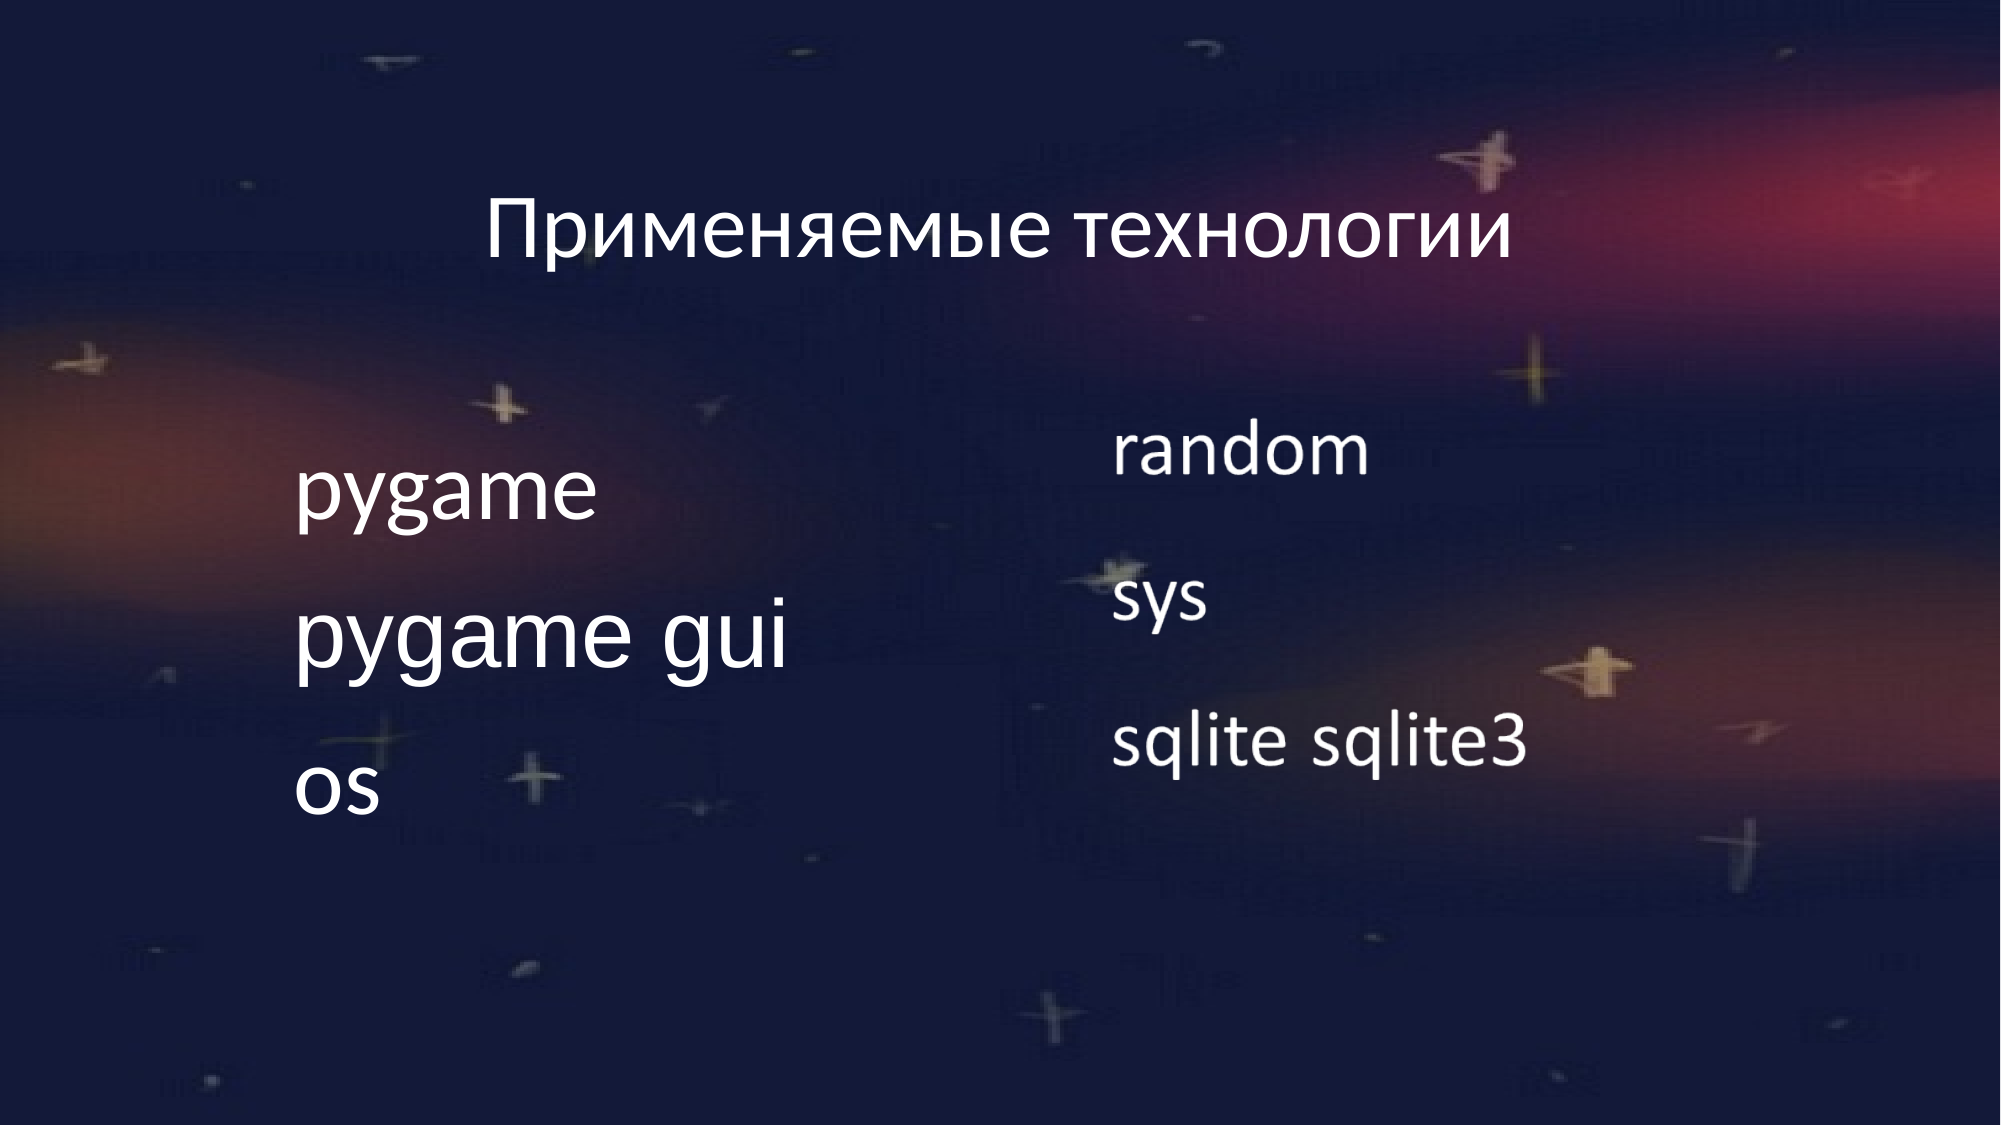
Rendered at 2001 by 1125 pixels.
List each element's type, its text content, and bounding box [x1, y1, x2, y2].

subtitle pygame pygame gui os [278, 398, 1927, 851]
title Применяемые технологии [249, 23, 1750, 415]
picture [0, 0, 2001, 1125]
